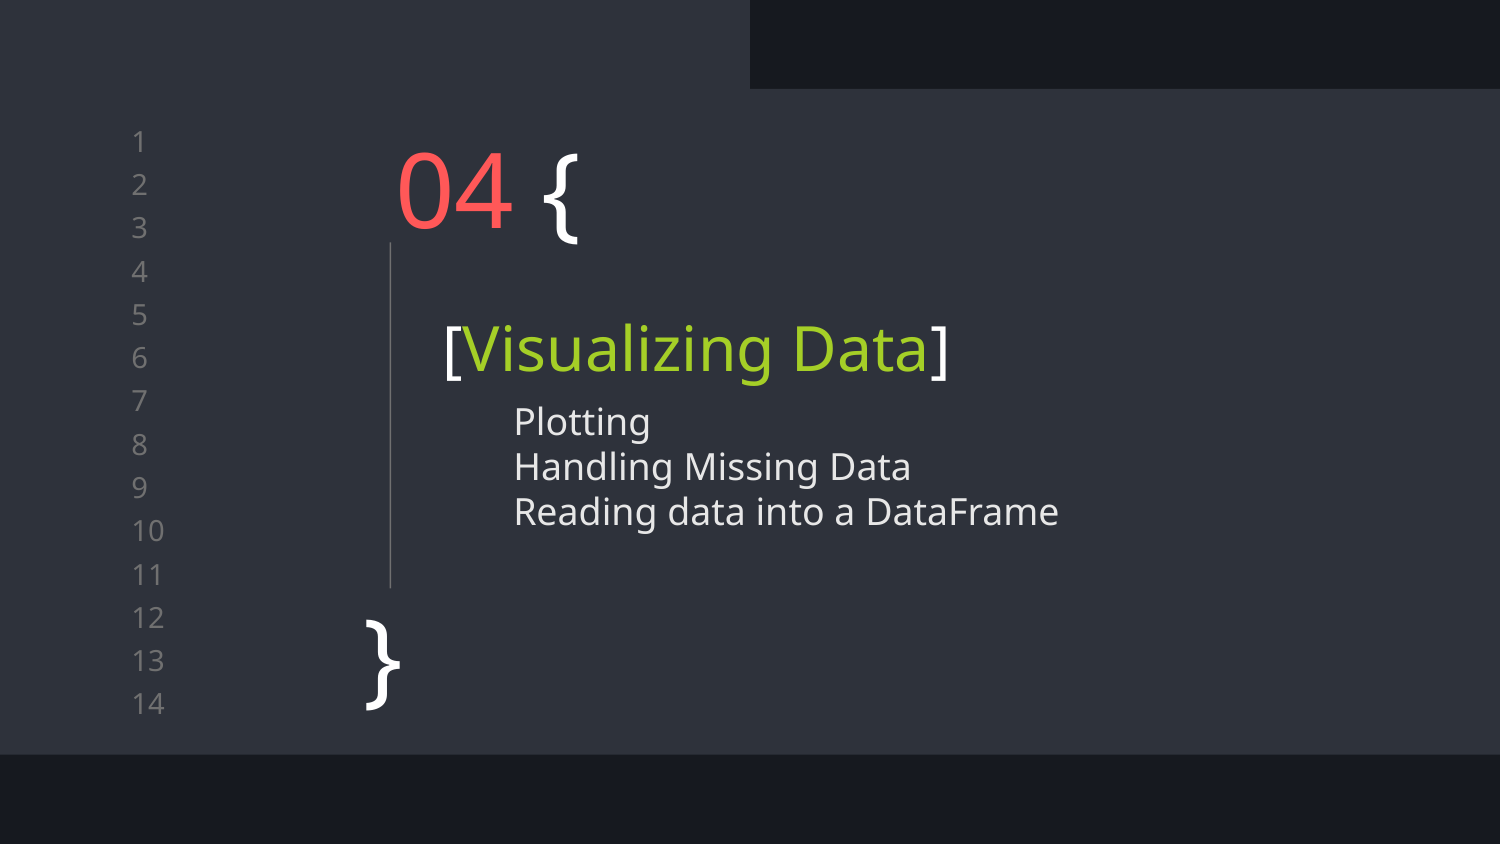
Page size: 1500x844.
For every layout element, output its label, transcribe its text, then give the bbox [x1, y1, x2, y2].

title 04 { [337, 96, 640, 278]
subtitle Plotting Handling Missing Data Reading data into a DataFrame [498, 401, 1416, 530]
title [Visualizing Data] [427, 302, 1416, 391]
text_box } [348, 588, 432, 717]
